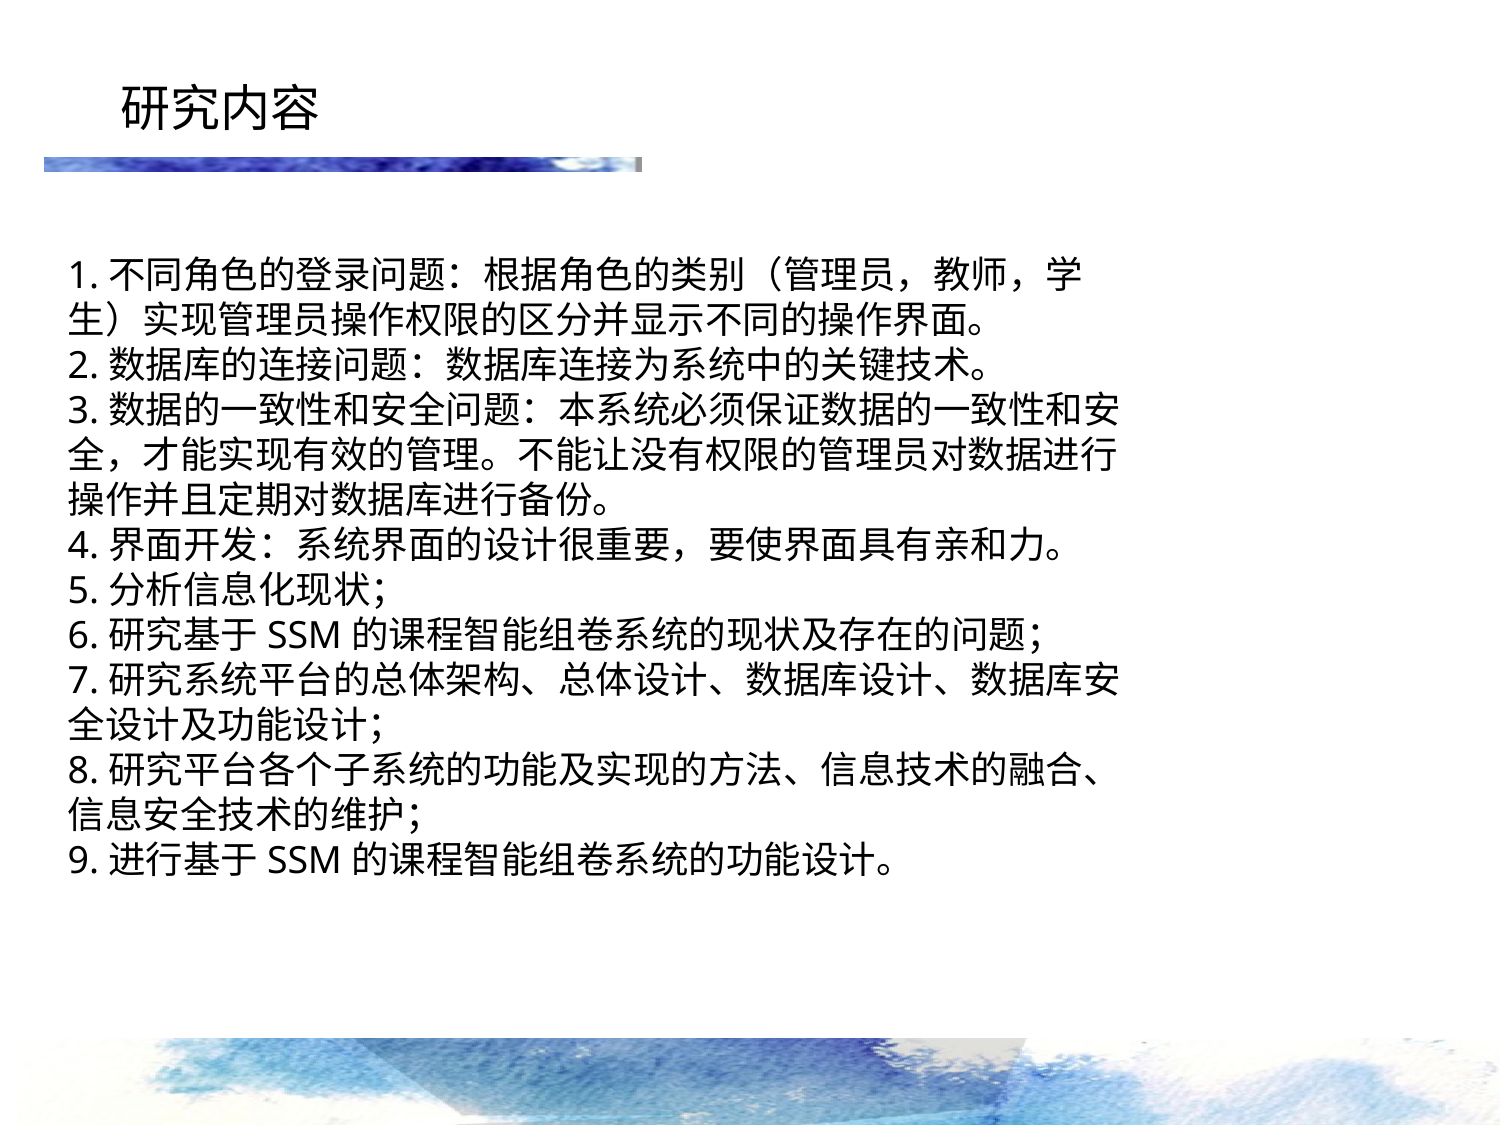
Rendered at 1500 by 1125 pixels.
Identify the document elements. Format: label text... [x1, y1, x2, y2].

picture [11, 1038, 1500, 1125]
text_box 研究内容 [106, 69, 1128, 145]
text_box 1.不同角色的登录问题：根据角色的类别（管理员，教师，学生）实现管理员操作权限的区分并显示不同的操作界面。 2.数据库的连接问题：数据库连接为系统中的关键技术。 3.数据的一致性和安全问题：本系统必须保证数据的一致性和安全，才能实现有效的管理。不能让没有权限的管理员对数据进行操作并且定期对数据库进行备份。 4.界面开发：系统界面的设计很重要，要使界面具有亲和力。 5.分析信息化现状； 6.研究基于SSM的课程智能组卷系统的现状及存在的问题； 7.研究系统平台的总体架构、总体设计、数据库设计、数据库安全设计及功能设计； 8.研究平台各个子系统的功能及实现的方法、信息技术的融合、信息安全技术的维护； 9.进行基于SSM的课程智能组卷系统的功能设计。 [52, 243, 1169, 889]
picture [44, 157, 642, 172]
